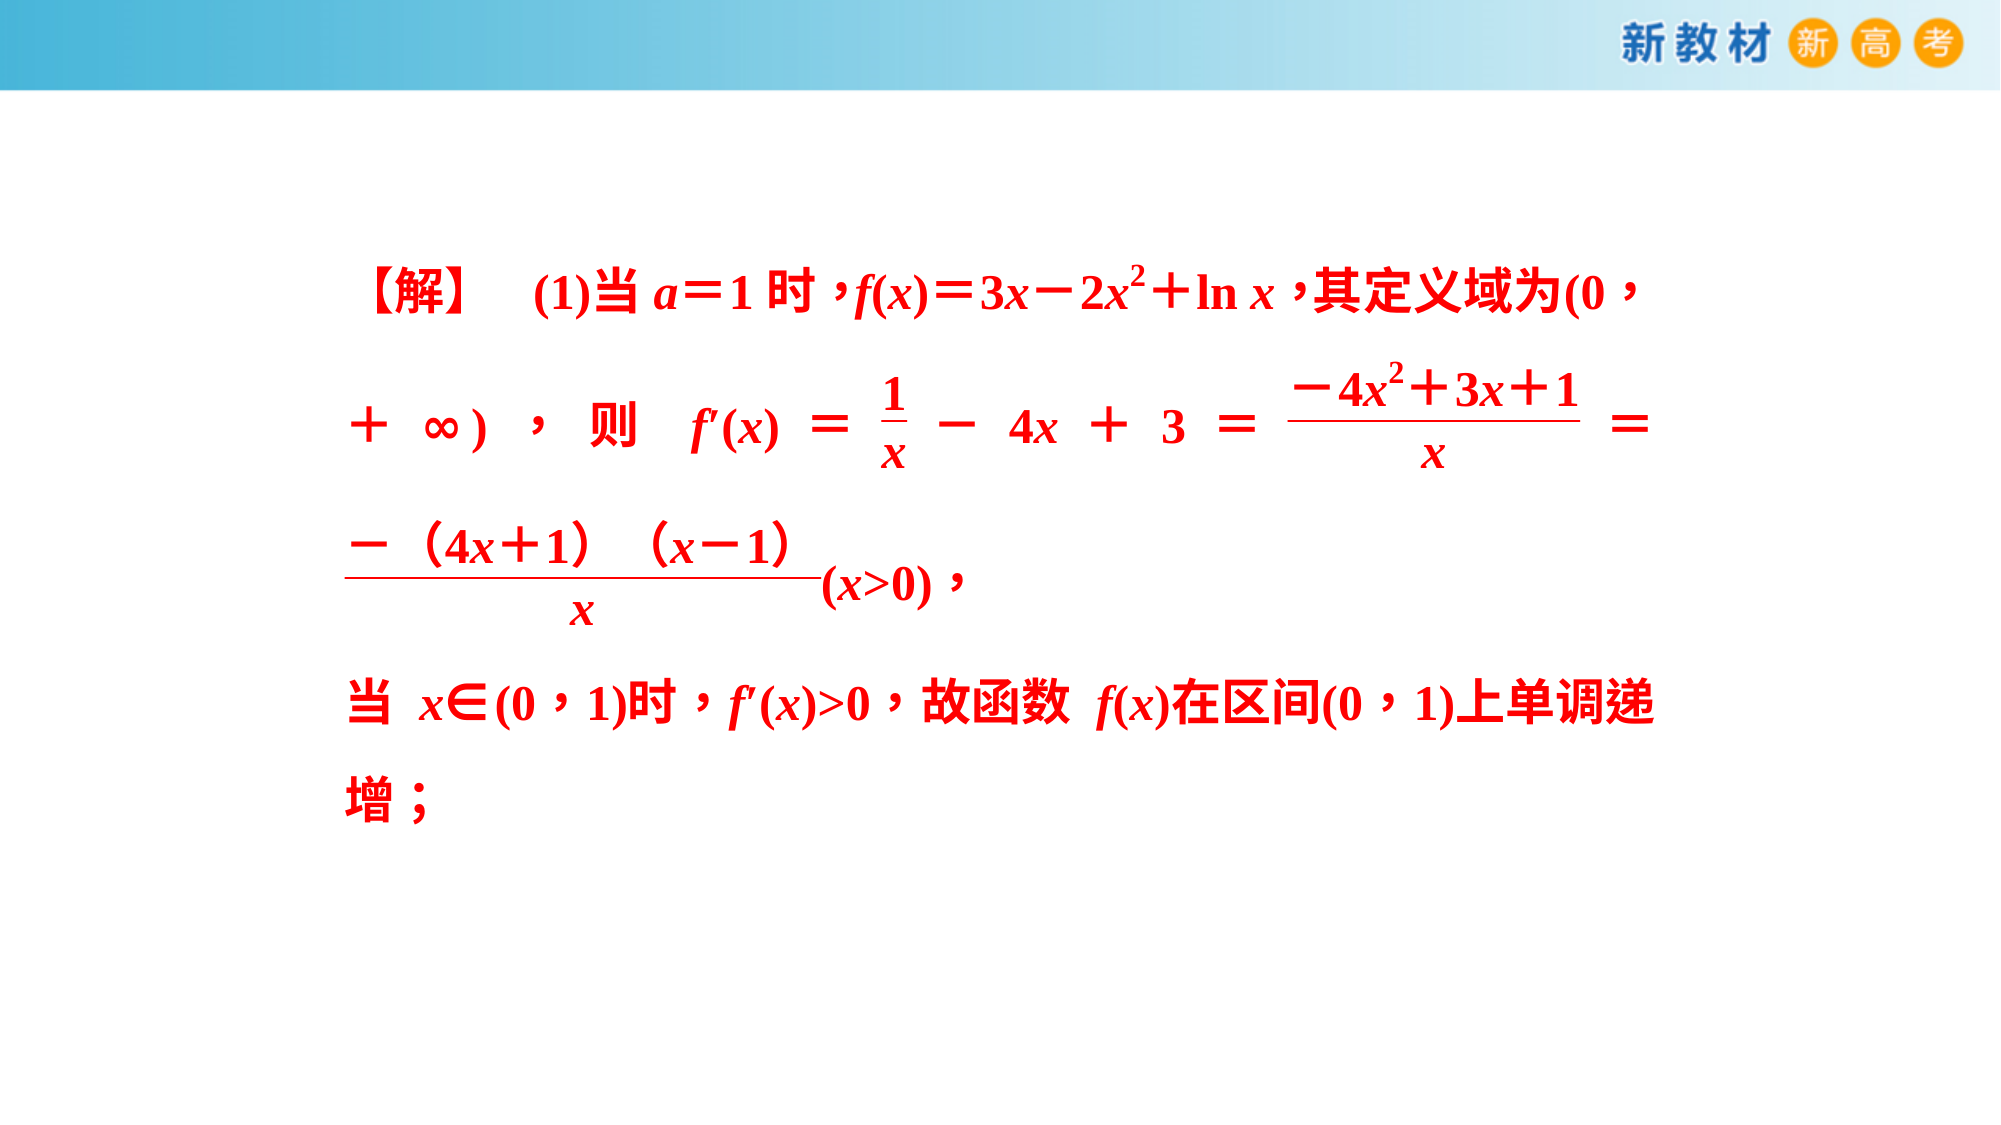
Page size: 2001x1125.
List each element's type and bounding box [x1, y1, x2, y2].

text_box [344, 259, 1656, 866]
picture [0, 0, 2001, 1125]
